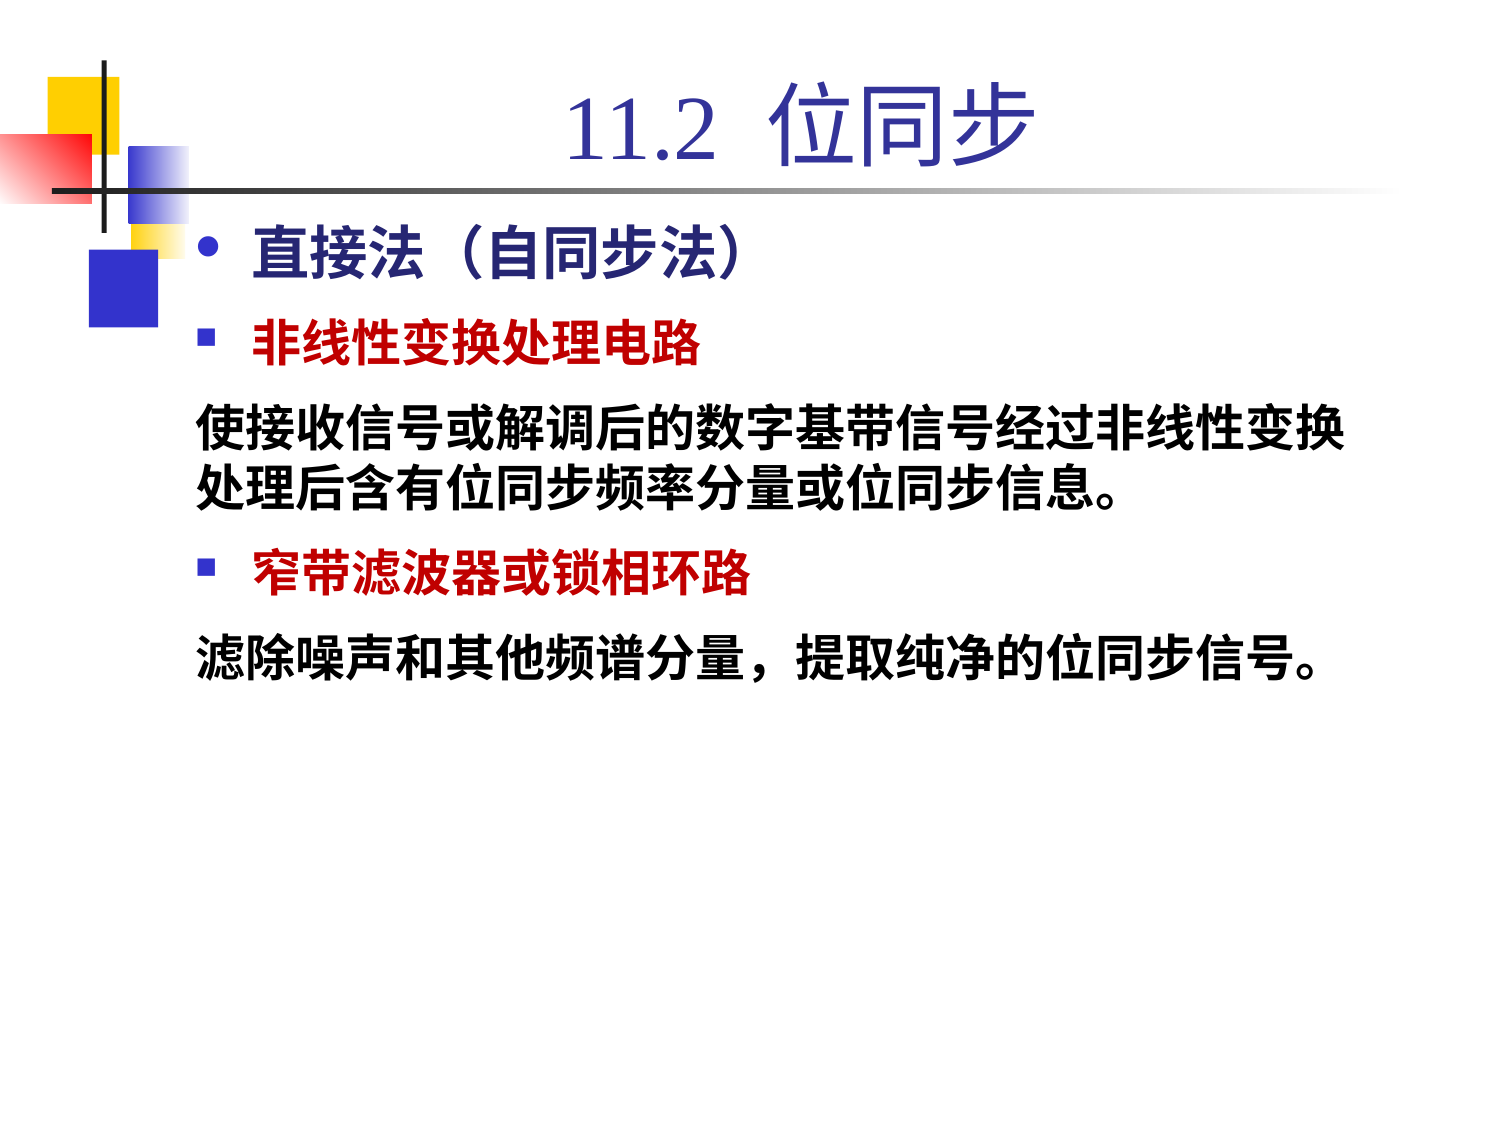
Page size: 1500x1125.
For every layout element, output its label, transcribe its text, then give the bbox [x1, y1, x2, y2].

text_box 直接法（自同步法） 非线性变换处理电路 使接收信号或解调后的数字基带信号经过非线性变换处理后含有位同步频率分量或位同步信息。 窄带滤波器或锁相环路 滤除噪声和其他频谱分量，提取纯净的位同步信号。 [180, 208, 1396, 1057]
text_box 11.2 位同步 [113, 35, 1490, 186]
